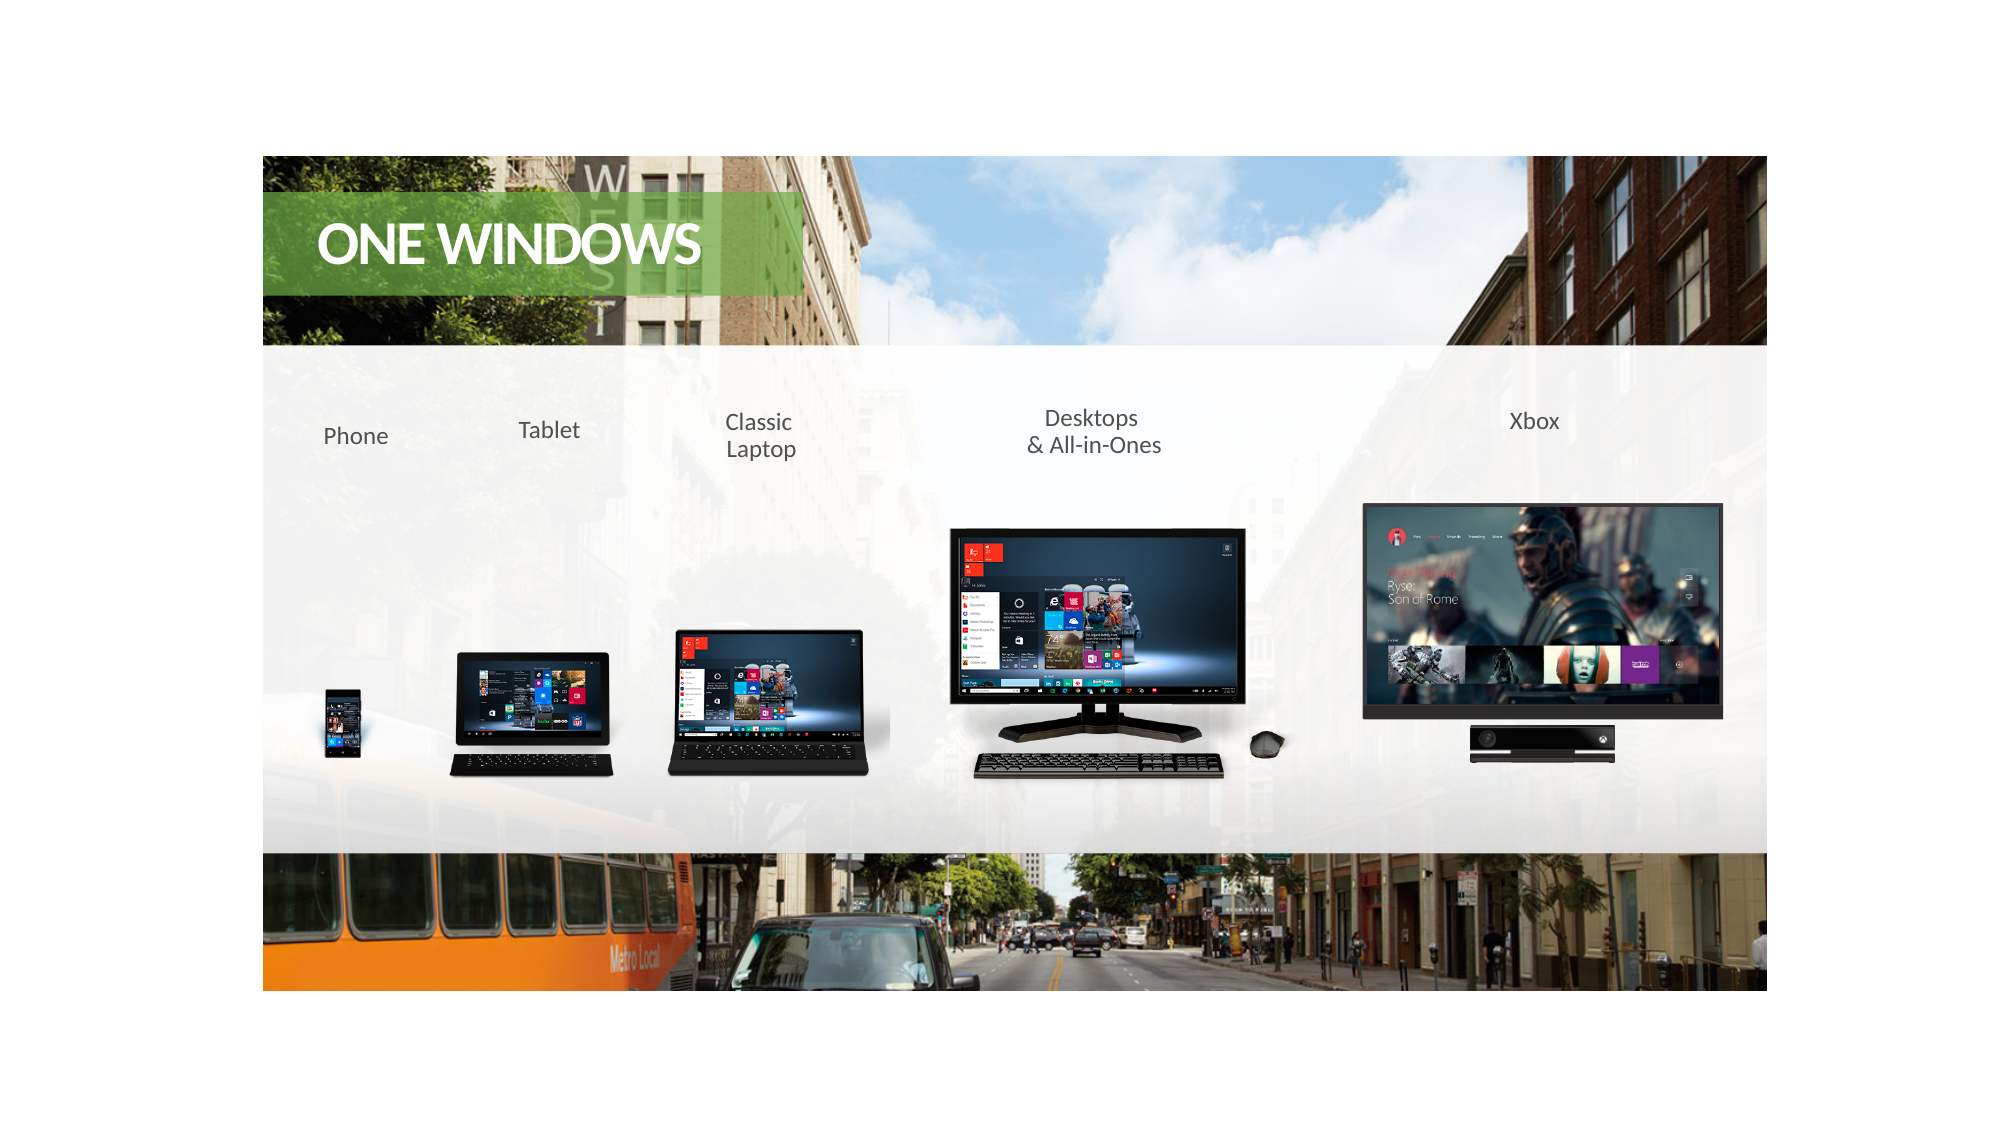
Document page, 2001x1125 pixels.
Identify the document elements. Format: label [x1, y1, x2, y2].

picture [250, 143, 1780, 1004]
text_box [1362, 503, 1724, 763]
